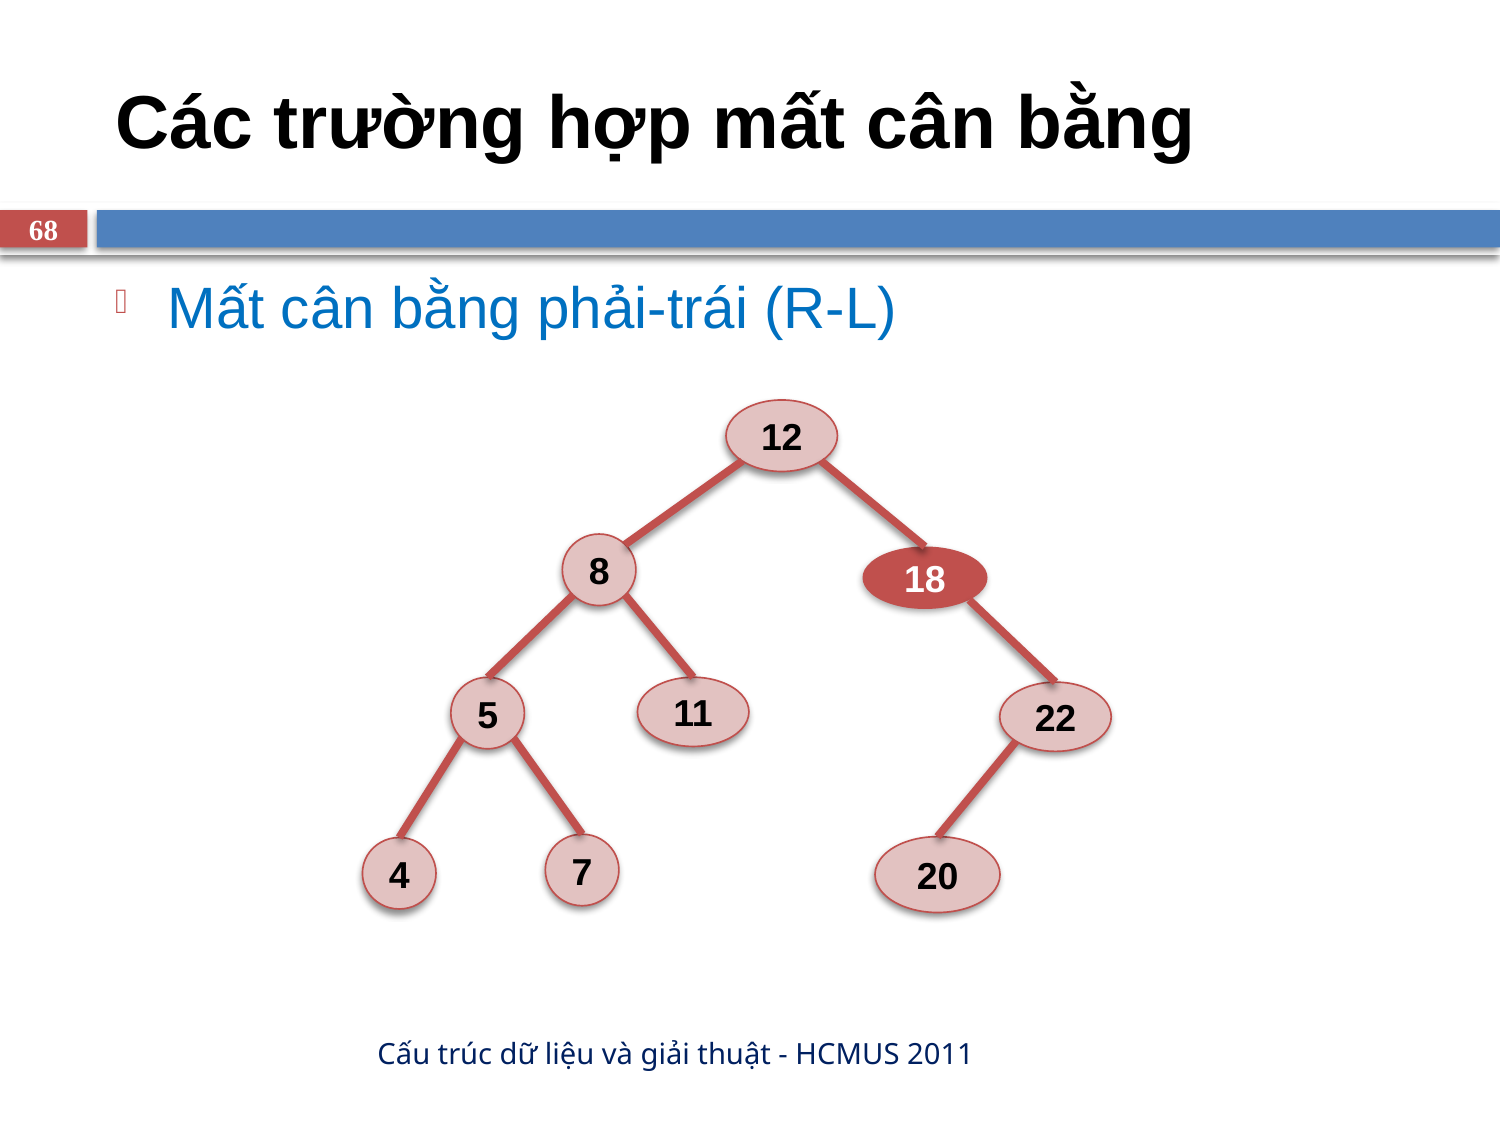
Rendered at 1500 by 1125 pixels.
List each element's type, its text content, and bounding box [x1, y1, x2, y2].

title Các trường hợp mất cân bằng [100, 37, 1438, 200]
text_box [970, 597, 1054, 685]
text_box 20 [874, 836, 1001, 914]
text_box 18 [862, 546, 988, 609]
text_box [499, 751, 597, 821]
list Mất cân bằng phải-trái (R-L) [100, 262, 1438, 1000]
text_box 22 [998, 681, 1113, 753]
text_box [633, 551, 638, 561]
text_box 5 [450, 676, 526, 750]
text_box 12 [725, 399, 839, 473]
footer Cấu trúc dữ liệu và giải thuật - HCMUS 2011 [99, 1024, 990, 1085]
text_box 4 [361, 837, 437, 910]
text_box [830, 451, 917, 556]
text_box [641, 443, 726, 562]
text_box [488, 593, 572, 680]
text_box 8 [561, 533, 637, 607]
text_box 7 [544, 833, 620, 907]
slide_number 68 [0, 208, 88, 249]
text_box 11 [636, 676, 750, 748]
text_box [380, 756, 481, 820]
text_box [928, 749, 1025, 829]
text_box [617, 601, 701, 671]
